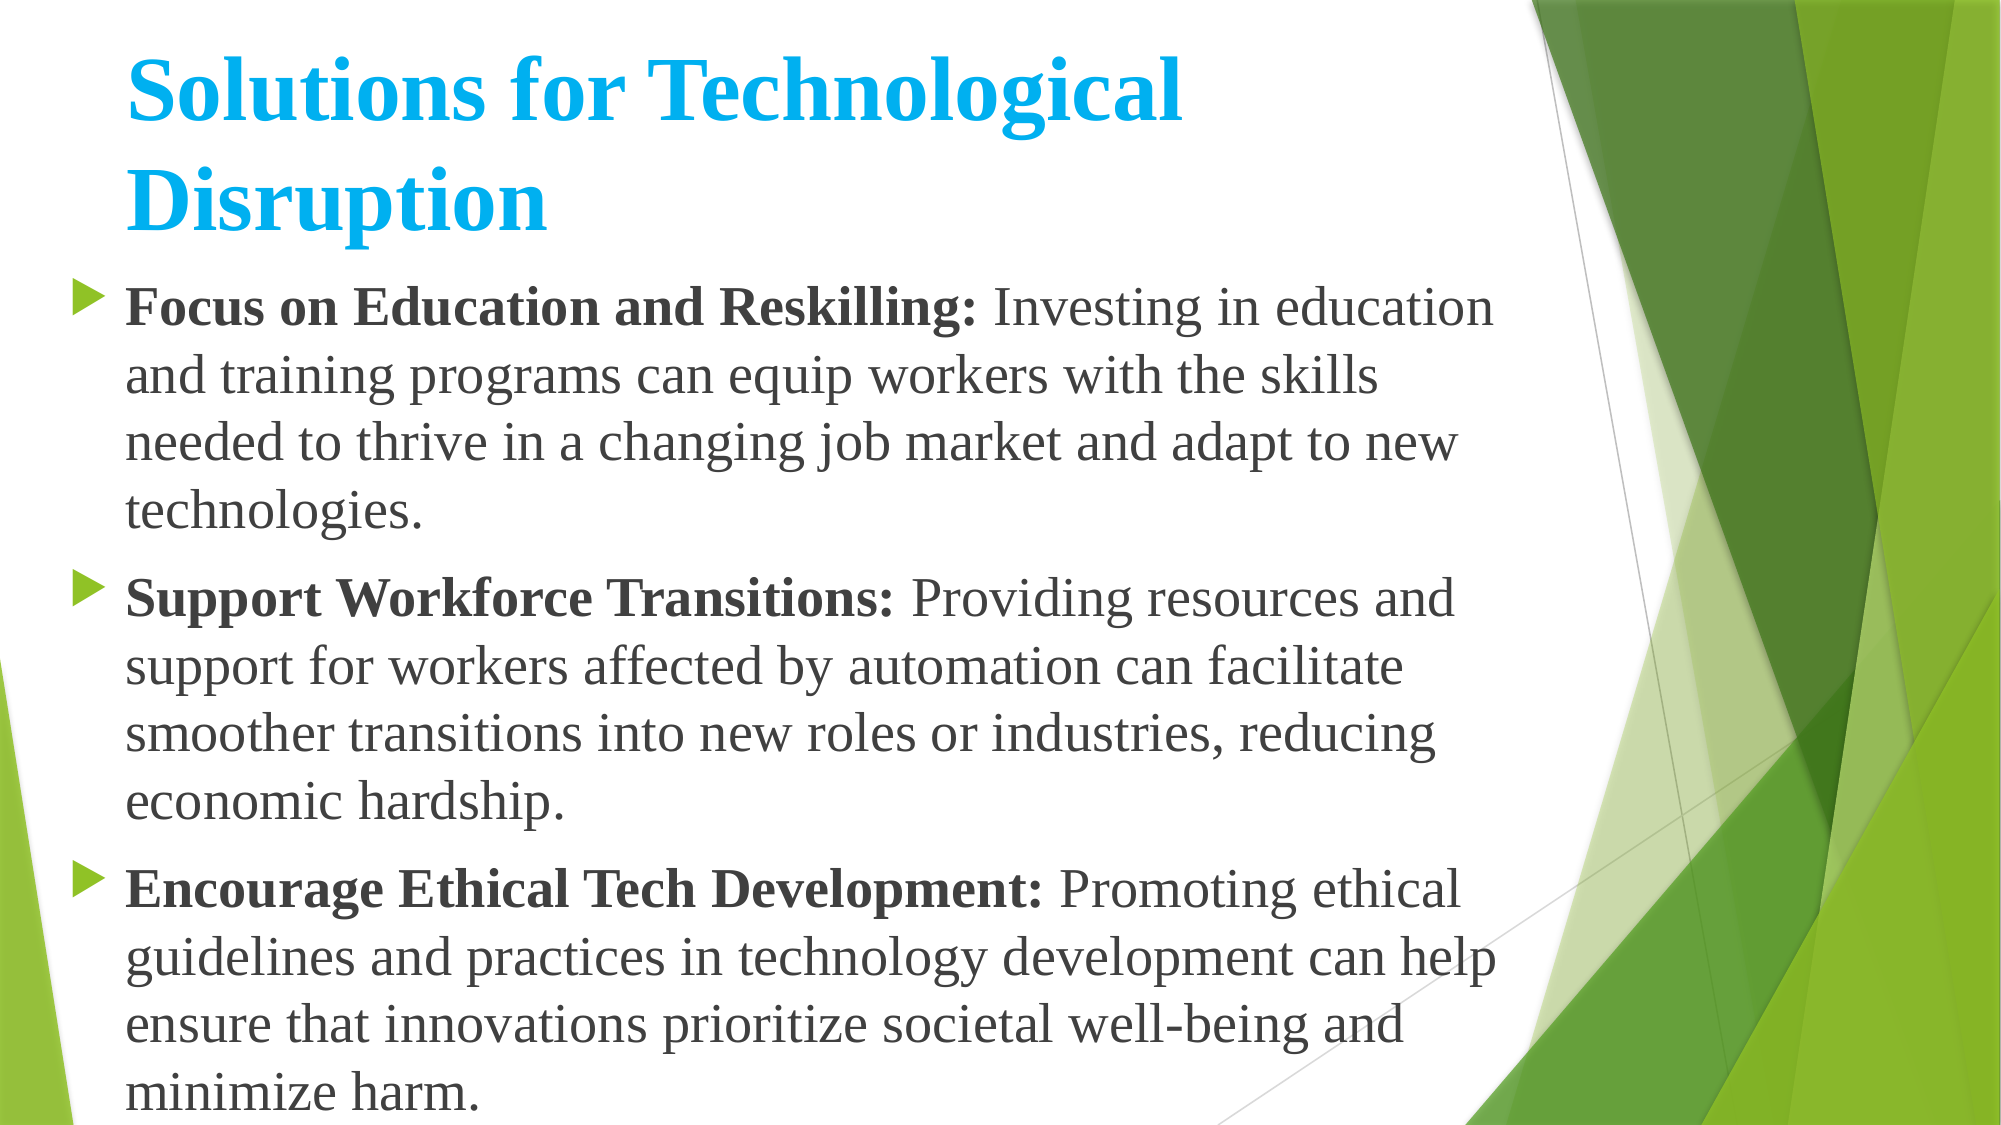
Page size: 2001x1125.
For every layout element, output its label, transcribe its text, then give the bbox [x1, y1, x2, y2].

title Solutions for Technological Disruption [111, 21, 1522, 238]
list Focus on Education and Reskilling: Investing in education and training programs can equip workers with the skills needed to thrive in a changing job market and adapt to new technologies. Support Workforce Transitions: Providing resources and support for workers affected by automation can facilitate smoother transitions into new roles or industries, reducing economic hardship. Encourage Ethical Tech Development: Promoting ethical guidelines and practices in technology development can help ensure that innovations prioritize societal well-being and minimize harm. [53, 261, 1522, 1104]
